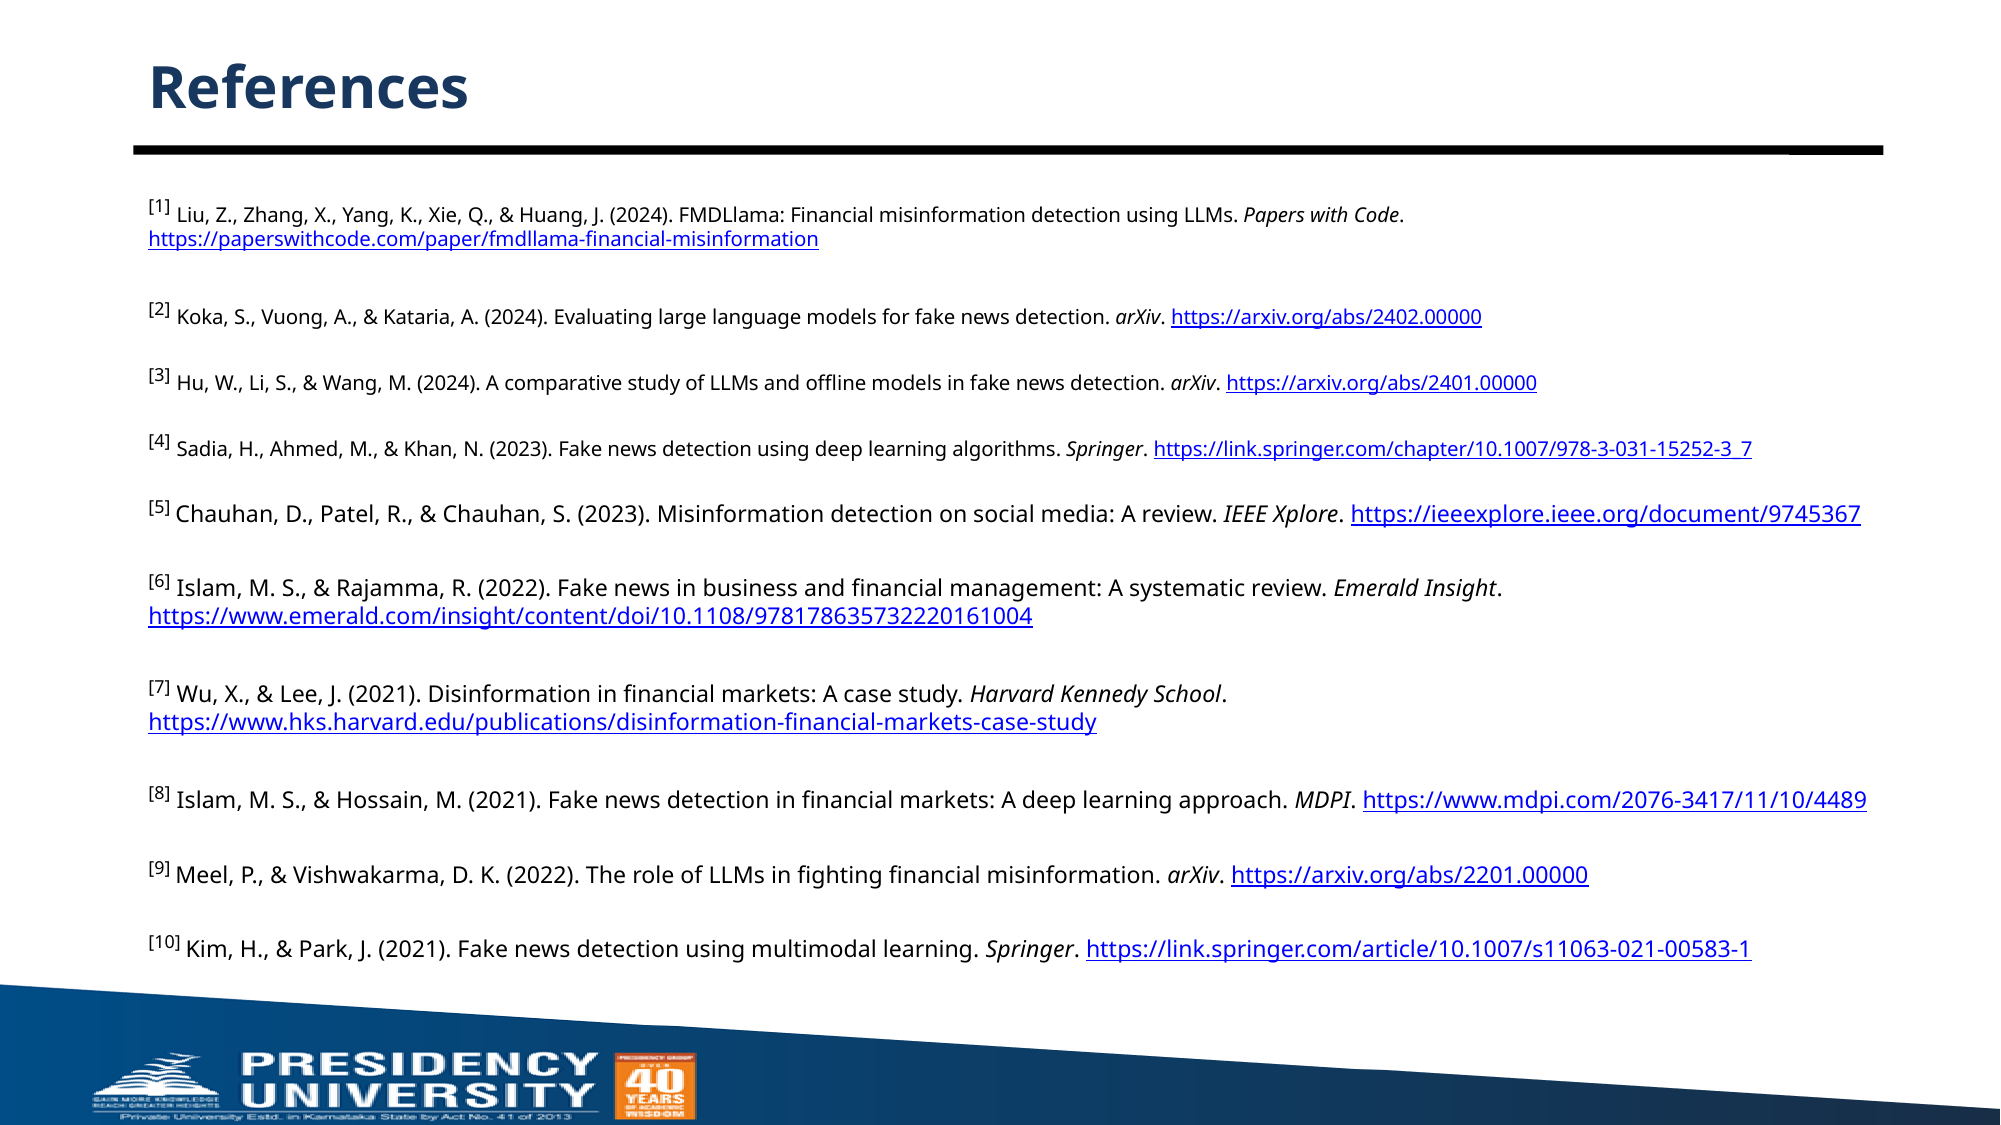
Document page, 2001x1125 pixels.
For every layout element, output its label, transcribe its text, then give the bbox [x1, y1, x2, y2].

picture [0, 982, 2000, 1125]
title References [133, 45, 1884, 125]
list [1] Liu, Z., Zhang, X., Yang, K., Xie, Q., & Huang, J. (2024). FMDLlama: Financial misinformation detection using LLMs. Papers with Code. https://paperswithcode.com/paper/fmdllama-financial-misinformation [2] Koka, S., Vuong, A., & Kataria, A. (2024). Evaluating large language models for fake news detection. arXiv. https://arxiv.org/abs/2402.00000 [3] Hu, W., Li, S., & Wang, M. (2024). A comparative study of LLMs and offline models in fake news detection. arXiv. https://arxiv.org/abs/2401.00000 [4] Sadia, H., Ahmed, M., & Khan, N. (2023). Fake news detection using deep learning algorithms. Springer. https://link.springer.com/chapter/10.1007/978-3-031-15252-3_7 [5] Chauhan, D., Patel, R., & Chauhan, S. (2023). Misinformation detection on social media: A review. IEEE Xplore. https://ieeexplore.ieee.org/document/9745367 [6] Islam, M. S., & Rajamma, R. (2022). Fake news in business and financial management: A systematic review. Emerald Insight. https://www.emerald.com/insight/content/doi/10.1108/978178635732220161004 [7] Wu, X., & Lee, J. (2021). Disinformation in financial markets: A case study. Harvard Kennedy School. https://www.hks.harvard.edu/publications/disinformation-financial-markets-case-study [8] Islam, M. S., & Hossain, M. (2021). Fake news detection in financial markets: A deep learning approach. MDPI. https://www.mdpi.com/2076-3417/11/10/4489 [9] Meel, P., & Vishwakarma, D. K. (2022). The role of LLMs in fighting financial misinformation. arXiv. https://arxiv.org/abs/2201.00000 [10] Kim, H., & Park, J. (2021). Fake news detection using multimodal learning. Springer. https://link.springer.com/article/10.1007/s11063-021-00583-1 [133, 187, 1884, 1000]
